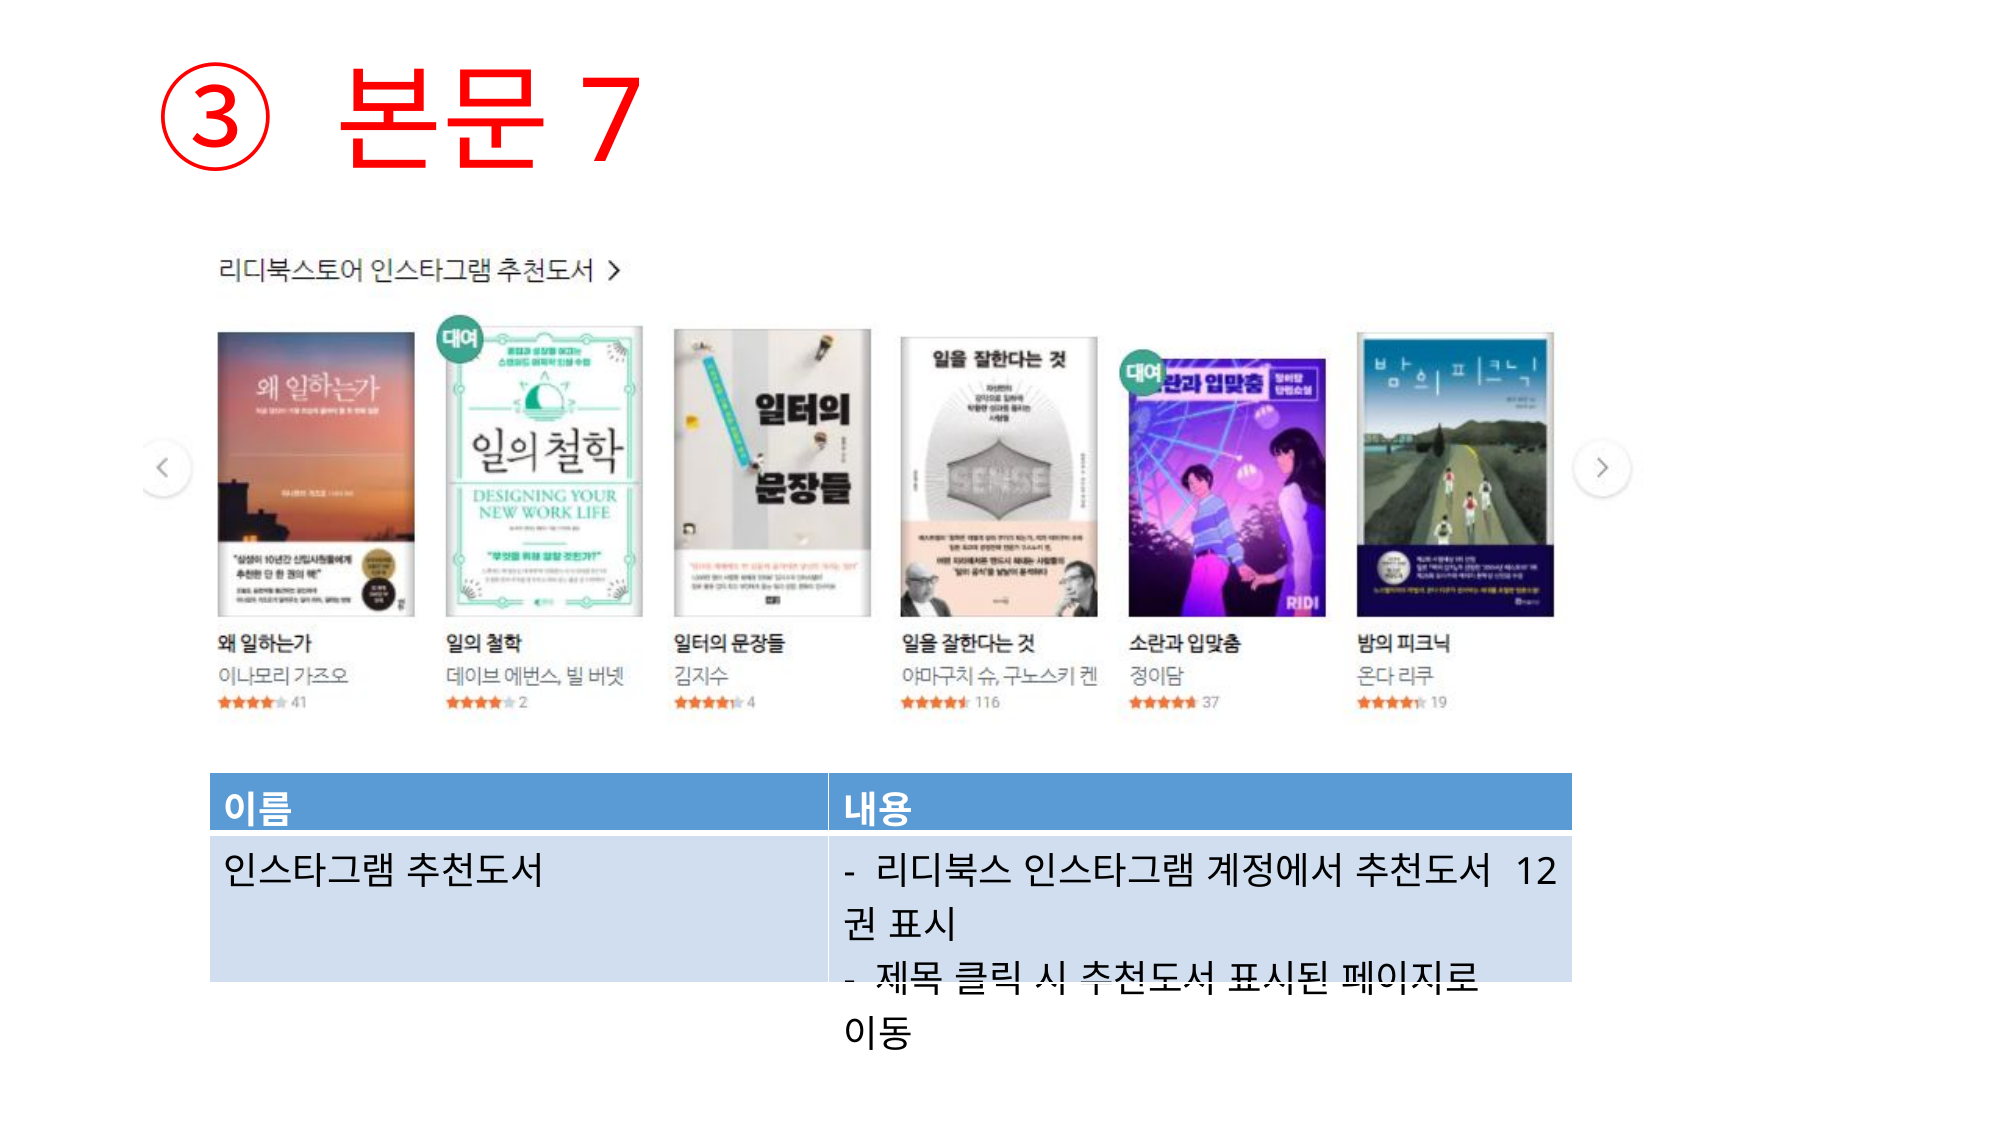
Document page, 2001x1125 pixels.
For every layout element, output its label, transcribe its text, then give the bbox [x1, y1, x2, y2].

table_cell 인스타그램 추천도서 [210, 836, 828, 982]
table_header 이름 [210, 773, 828, 830]
text_box ③ 본문7 [142, 37, 1007, 193]
table_cell - 리디북스 인스타그램 계정에서 추천도서 12권 표시 - 제목 클릭 시 추천도서 표시된 페이지로 이동 [829, 836, 1572, 982]
table_header 내용 [829, 773, 1572, 830]
picture [142, 248, 1648, 772]
